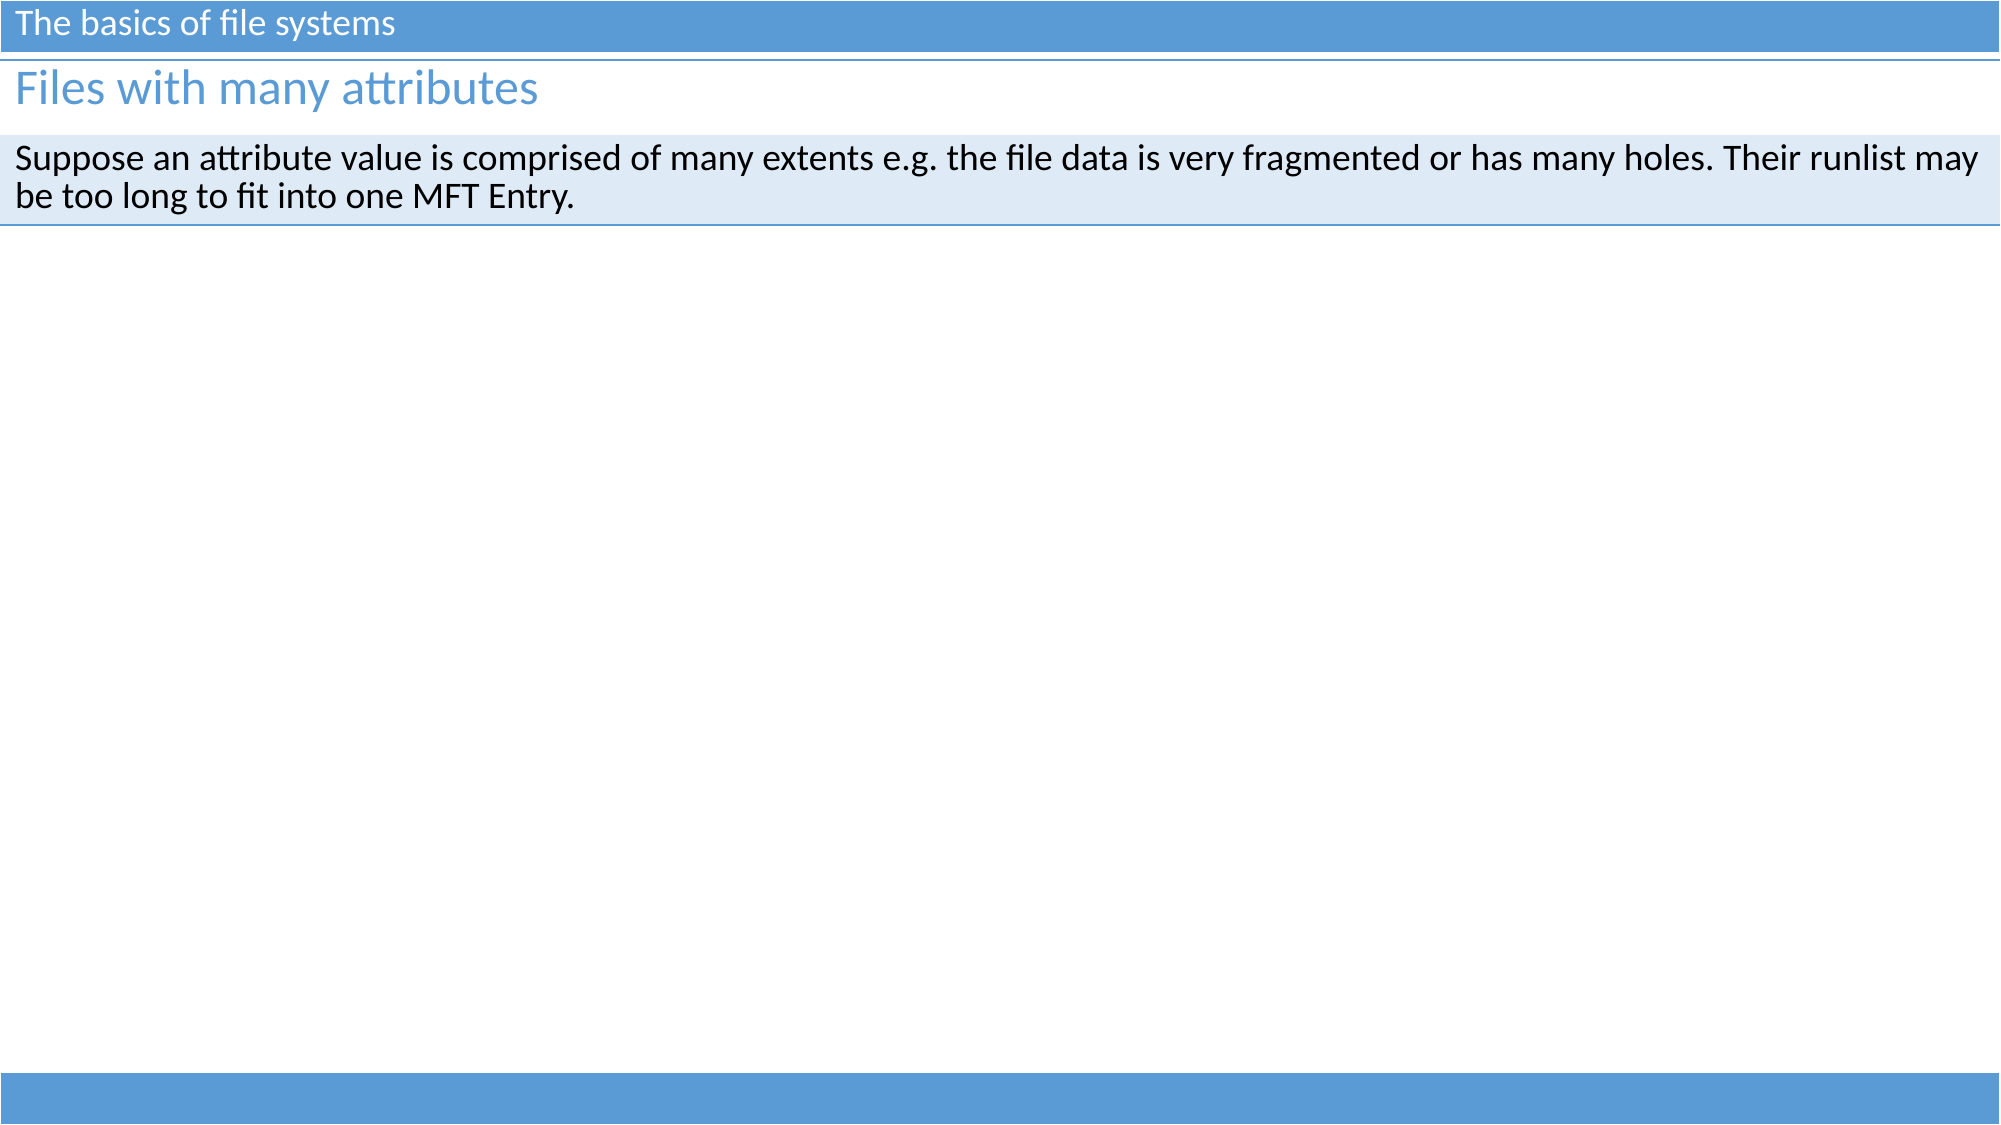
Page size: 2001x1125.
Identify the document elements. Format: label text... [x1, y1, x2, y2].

table_cell Suppose an attribute value is comprised of many extents e.g. the file data is very fragmented or has many holes. Their runlist may be too long to fit into one MFT Entry. [0, 135, 2000, 224]
table_header [1, 1073, 1999, 1124]
table_header Files with many attributes [0, 61, 2000, 135]
table_header The basics of file systems [1, 1, 1999, 52]
